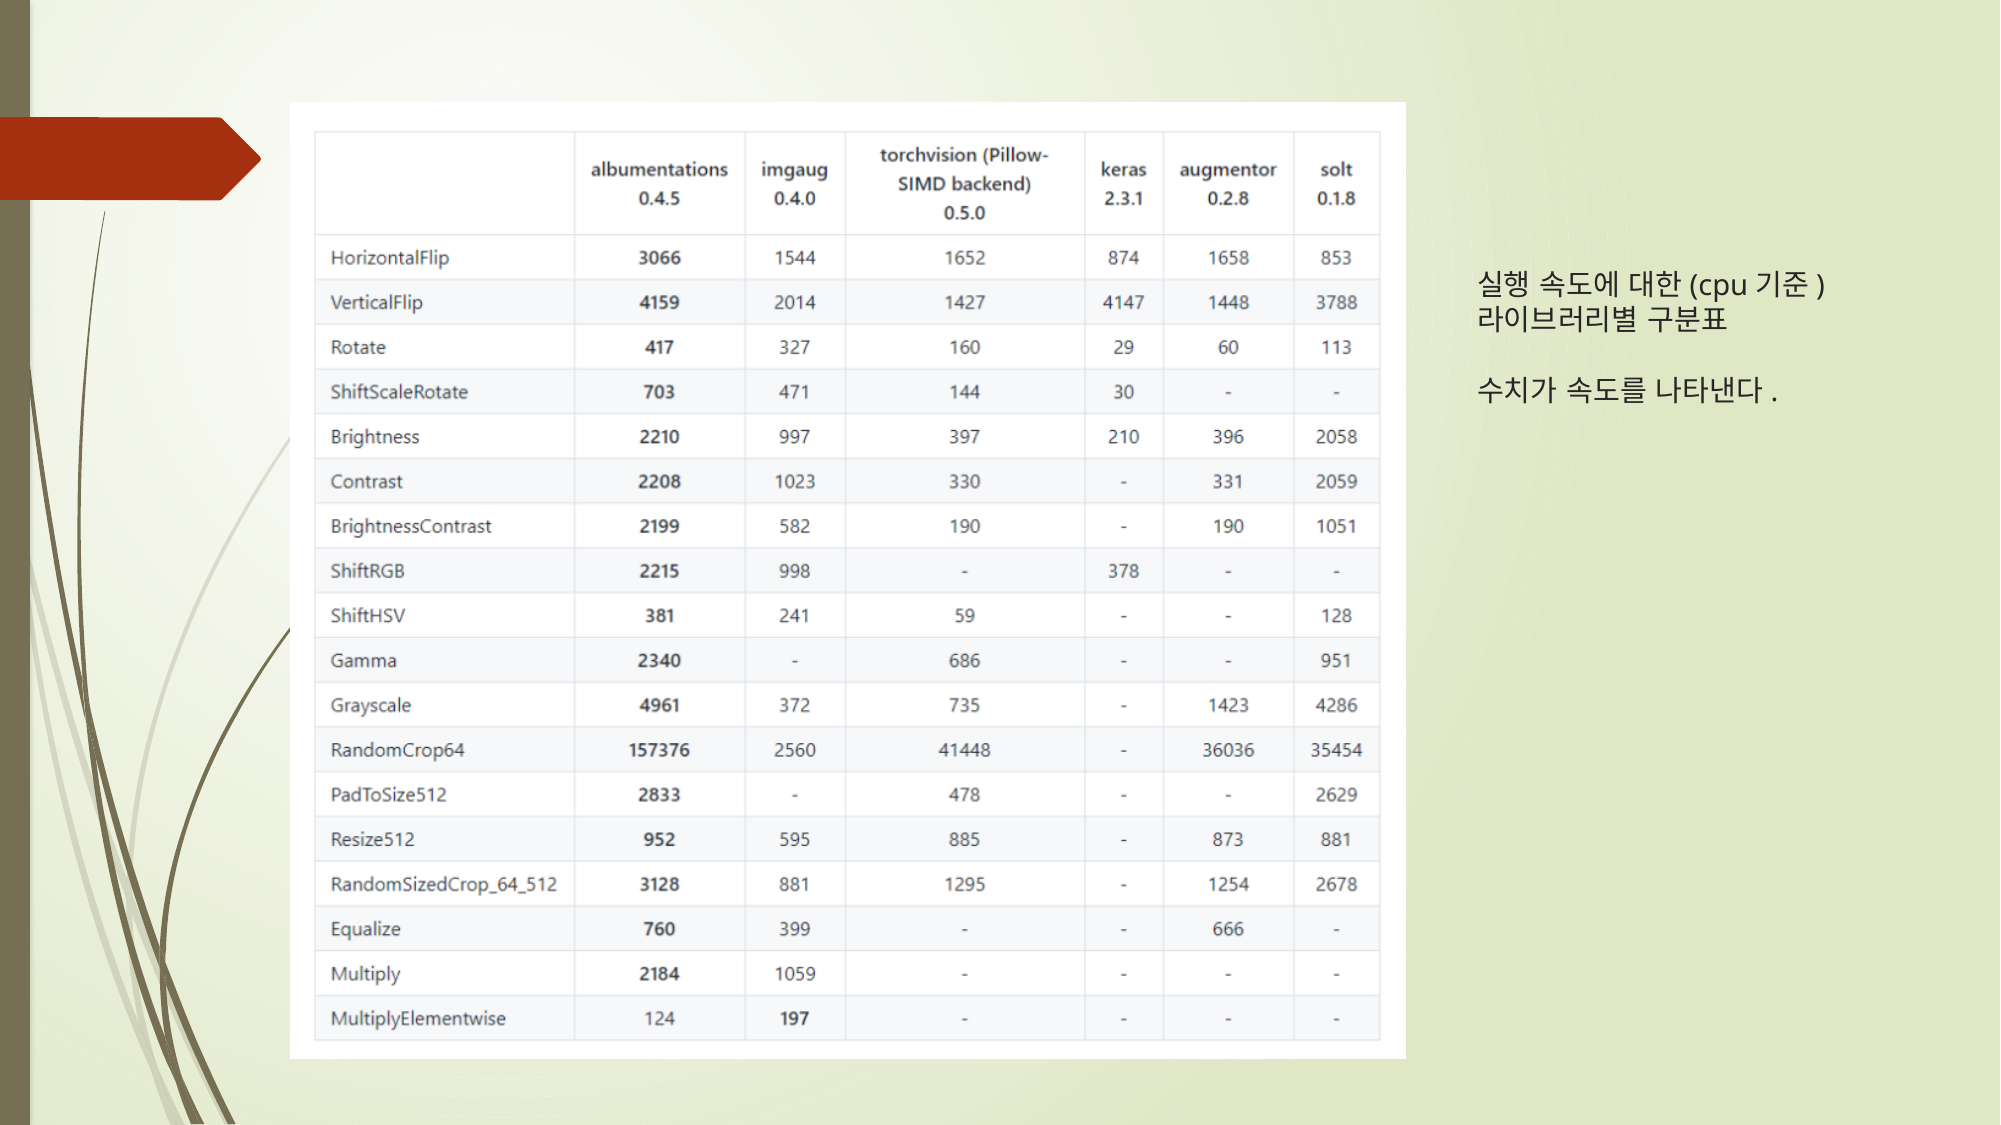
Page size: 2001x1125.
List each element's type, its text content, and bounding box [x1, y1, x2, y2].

title 실행 속도에 대한(cpu기준) 라이브러리별 구분표 수치가 속도를 나타낸다. [1462, 259, 1842, 655]
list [289, 102, 1407, 1060]
